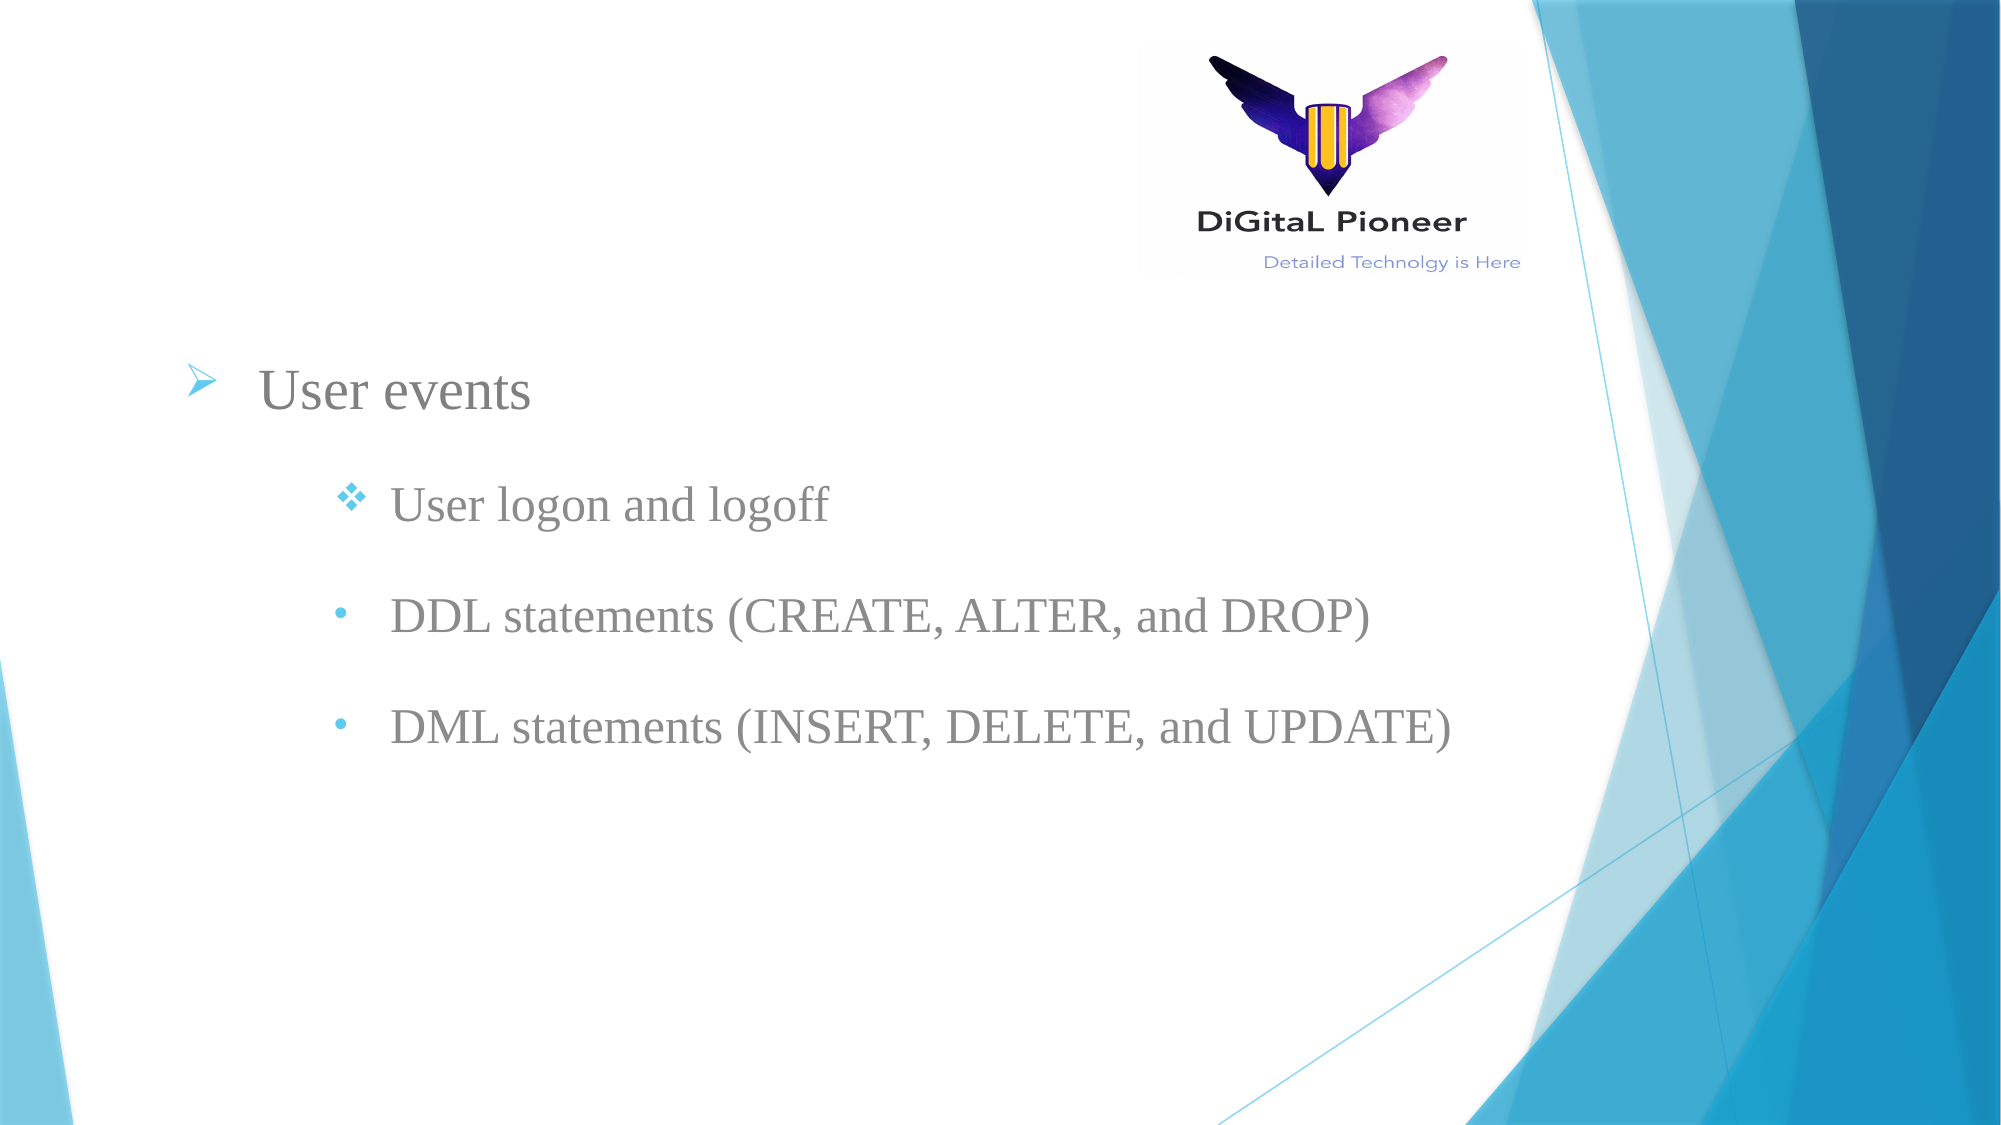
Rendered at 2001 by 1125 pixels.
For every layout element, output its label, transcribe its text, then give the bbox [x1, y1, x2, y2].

list User events User logon and logoff DDL statements (CREATE, ALTER, and DROP) DML statements (INSERT, DELETE, and UPDATE) [169, 308, 1613, 898]
picture [1138, 43, 1522, 278]
